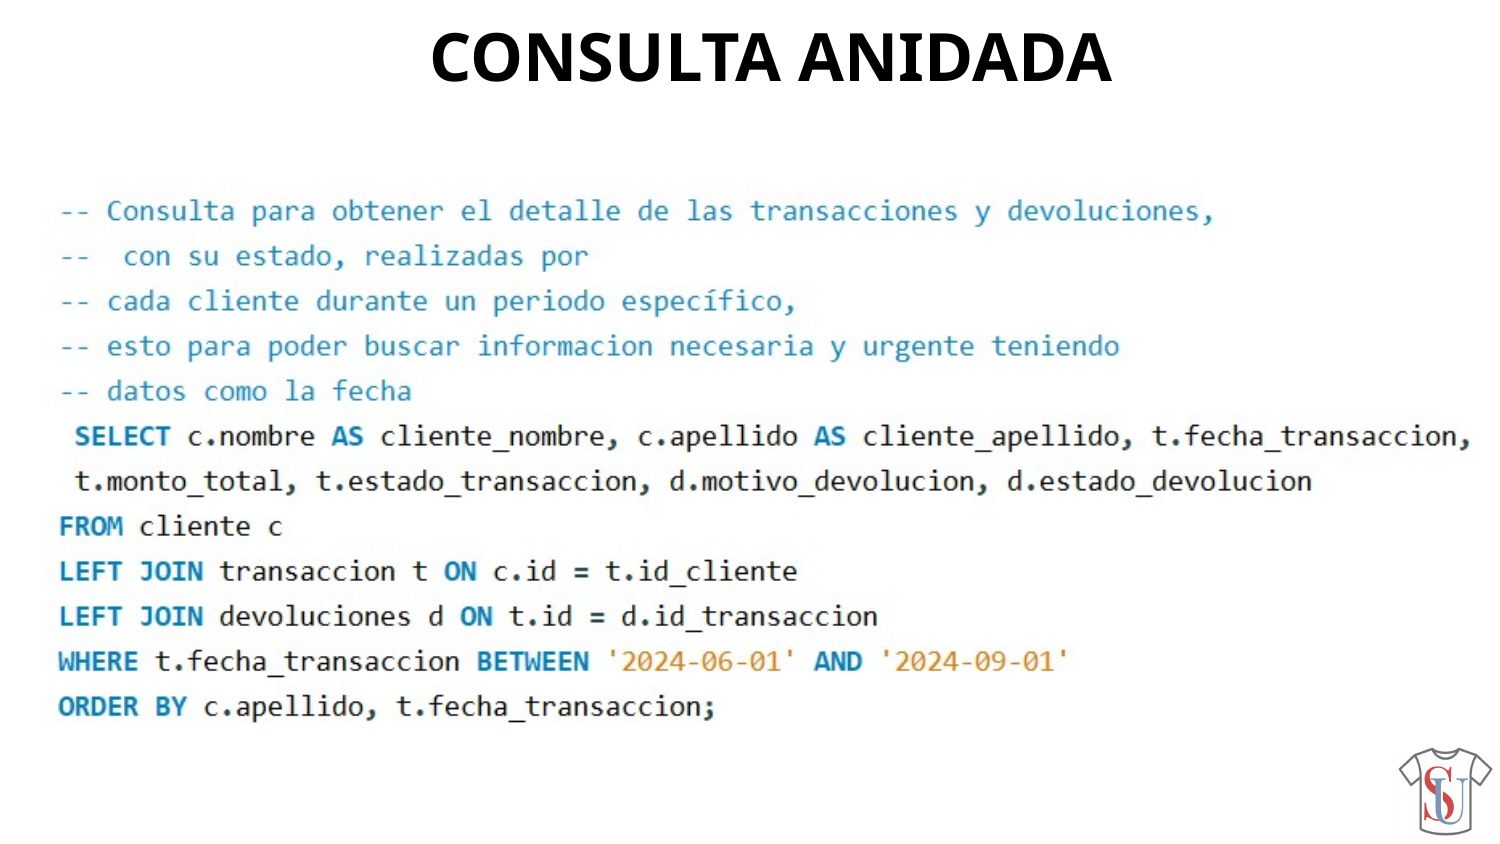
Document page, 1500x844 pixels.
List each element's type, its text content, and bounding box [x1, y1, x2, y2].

text_box CONSULTA ANIDADA [304, 0, 1238, 46]
picture [20, 182, 1480, 730]
picture [1391, 744, 1500, 837]
